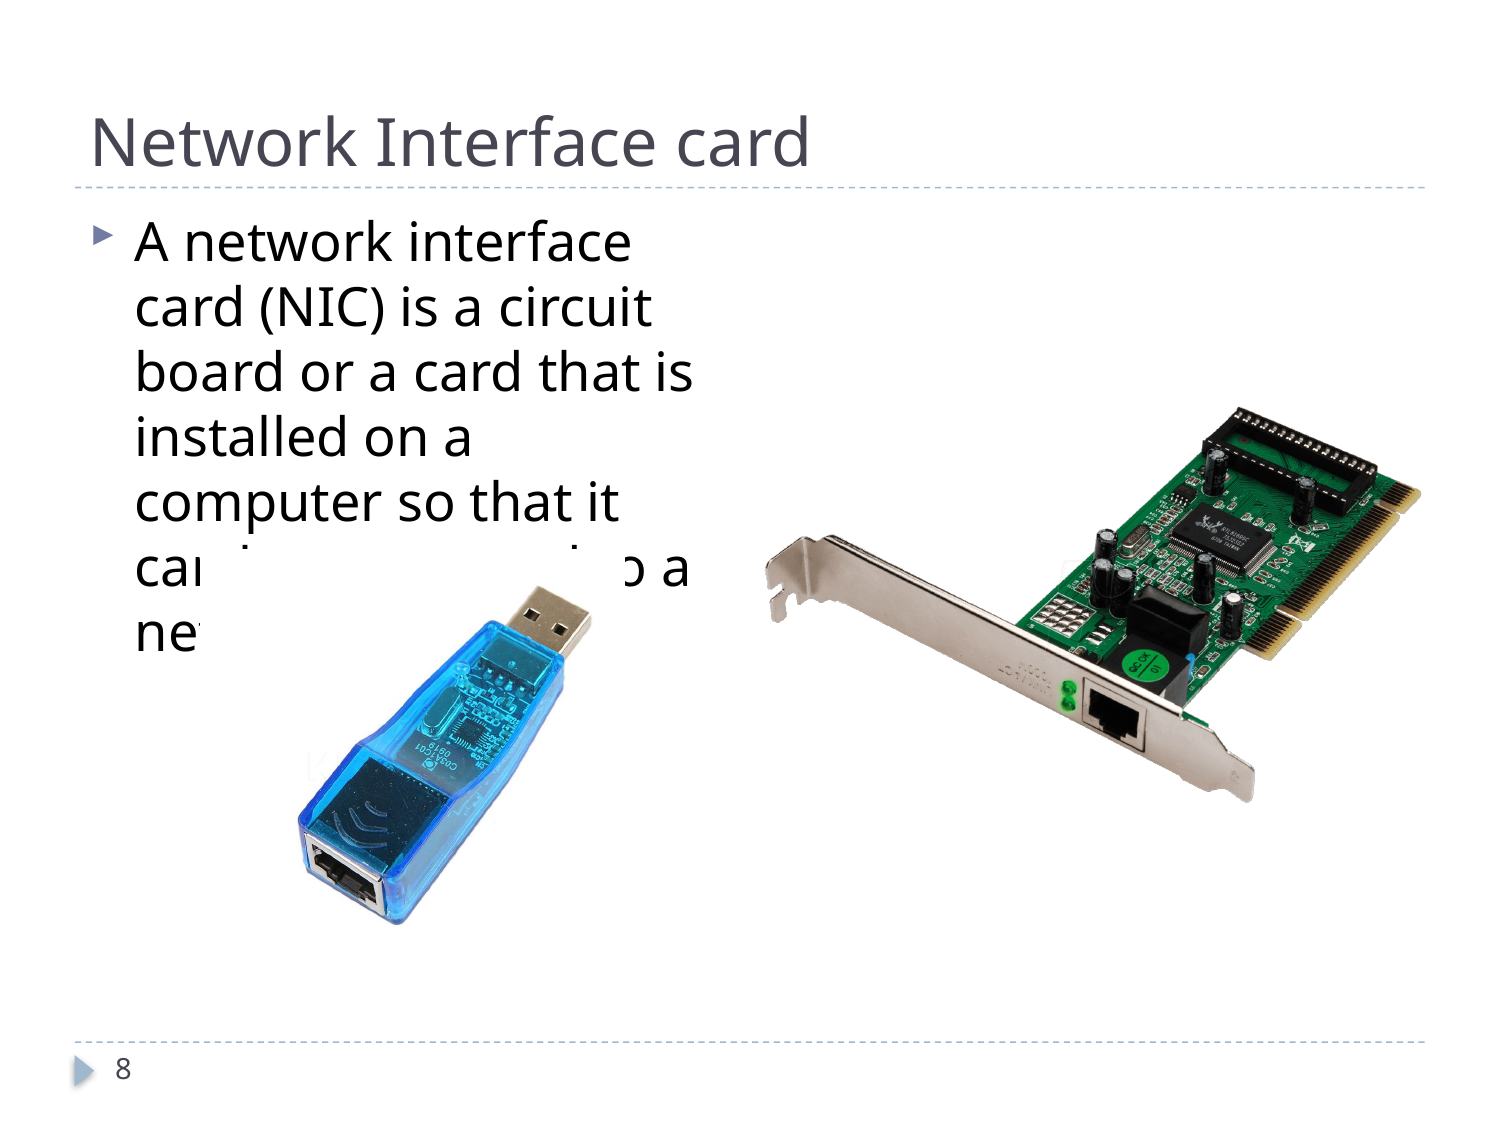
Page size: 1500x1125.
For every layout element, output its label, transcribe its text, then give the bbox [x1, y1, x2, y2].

slide_number 8 [100, 1042, 426, 1103]
picture [199, 549, 626, 976]
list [759, 402, 1424, 806]
list A network interface card (NIC) is a circuit board or a card that is installed on a computer so that it can be connected to a network [75, 200, 738, 1010]
title Network Interface card [75, 37, 1425, 188]
